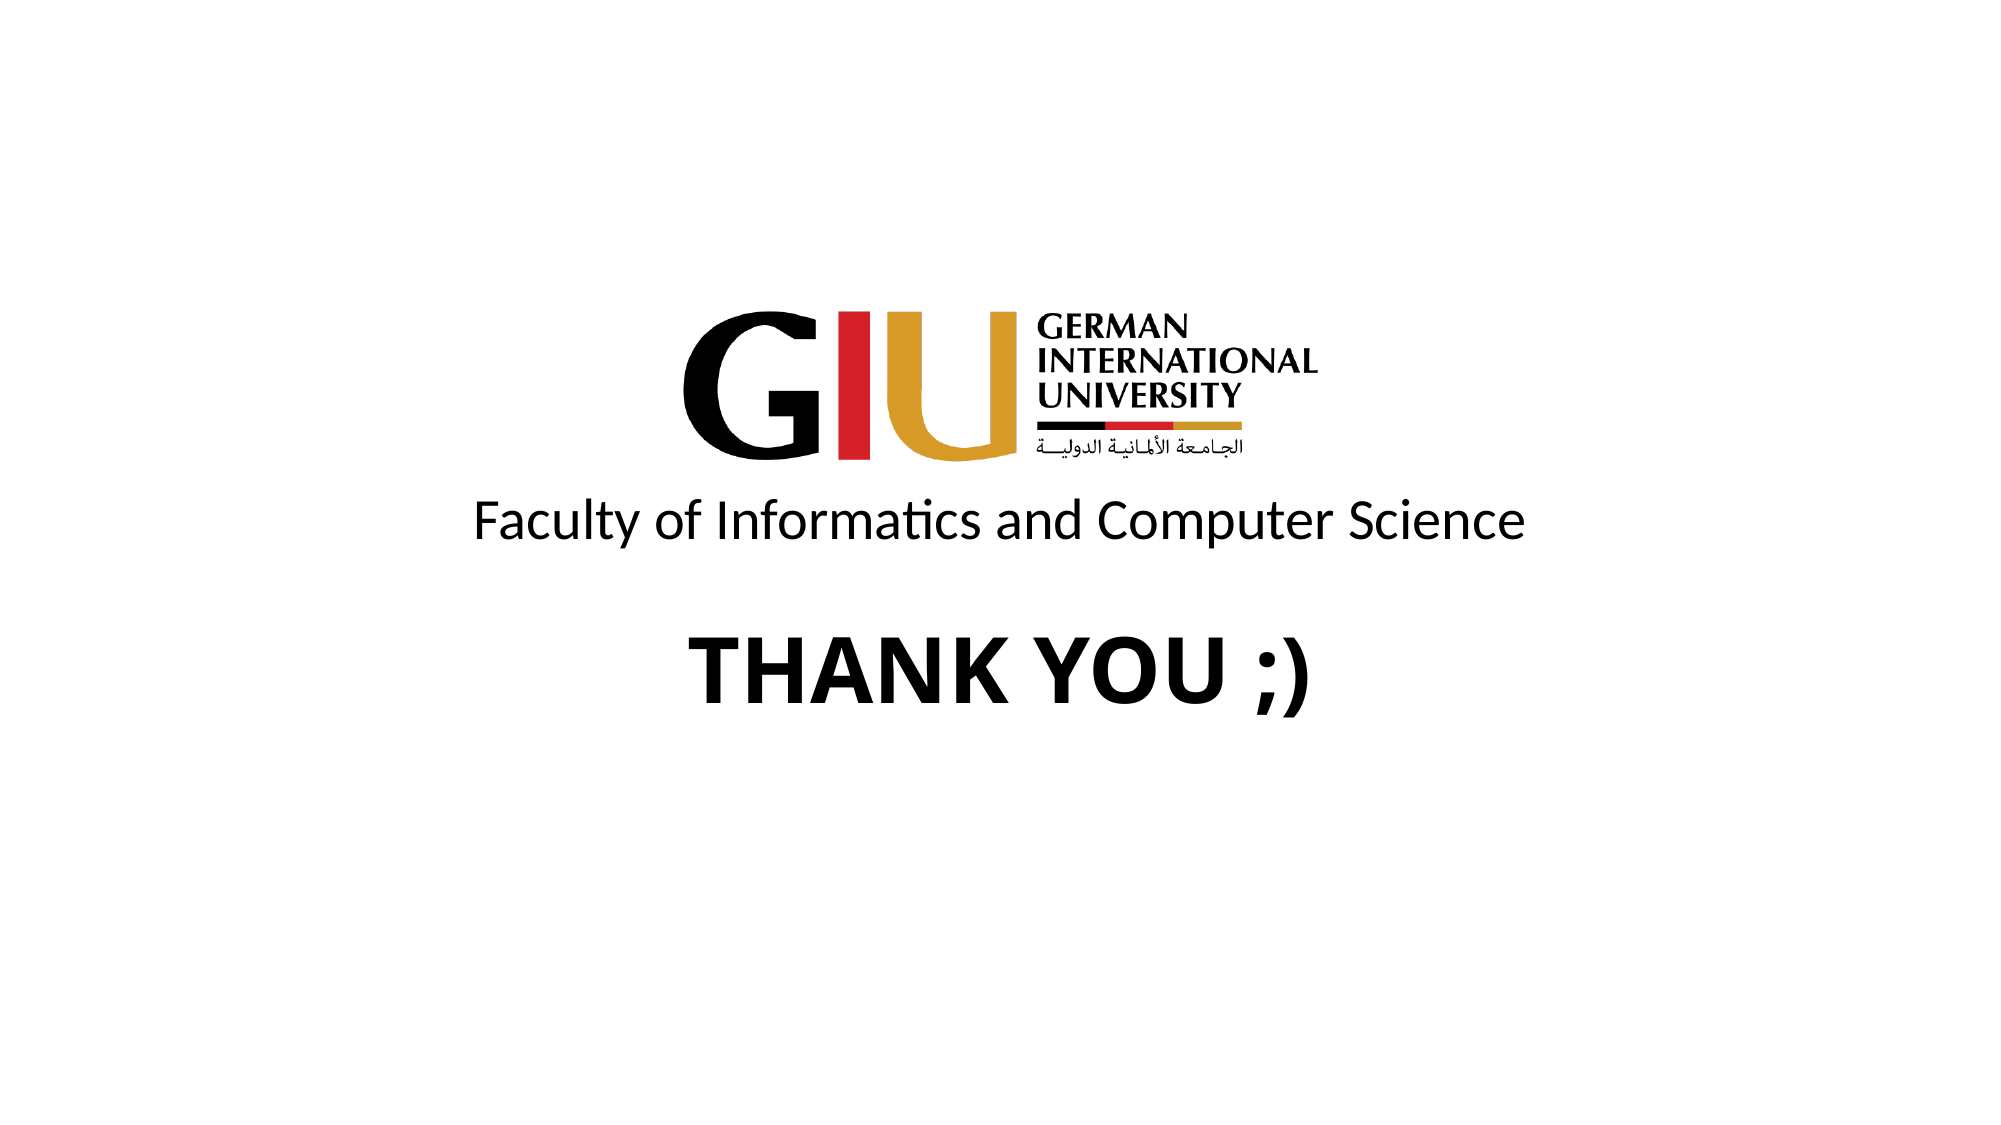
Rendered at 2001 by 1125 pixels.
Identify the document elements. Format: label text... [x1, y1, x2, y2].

title THANK YOU ;) [137, 616, 1863, 732]
picture [676, 302, 1324, 475]
text_box Faculty of Informatics and Computer Science [395, 474, 1605, 560]
